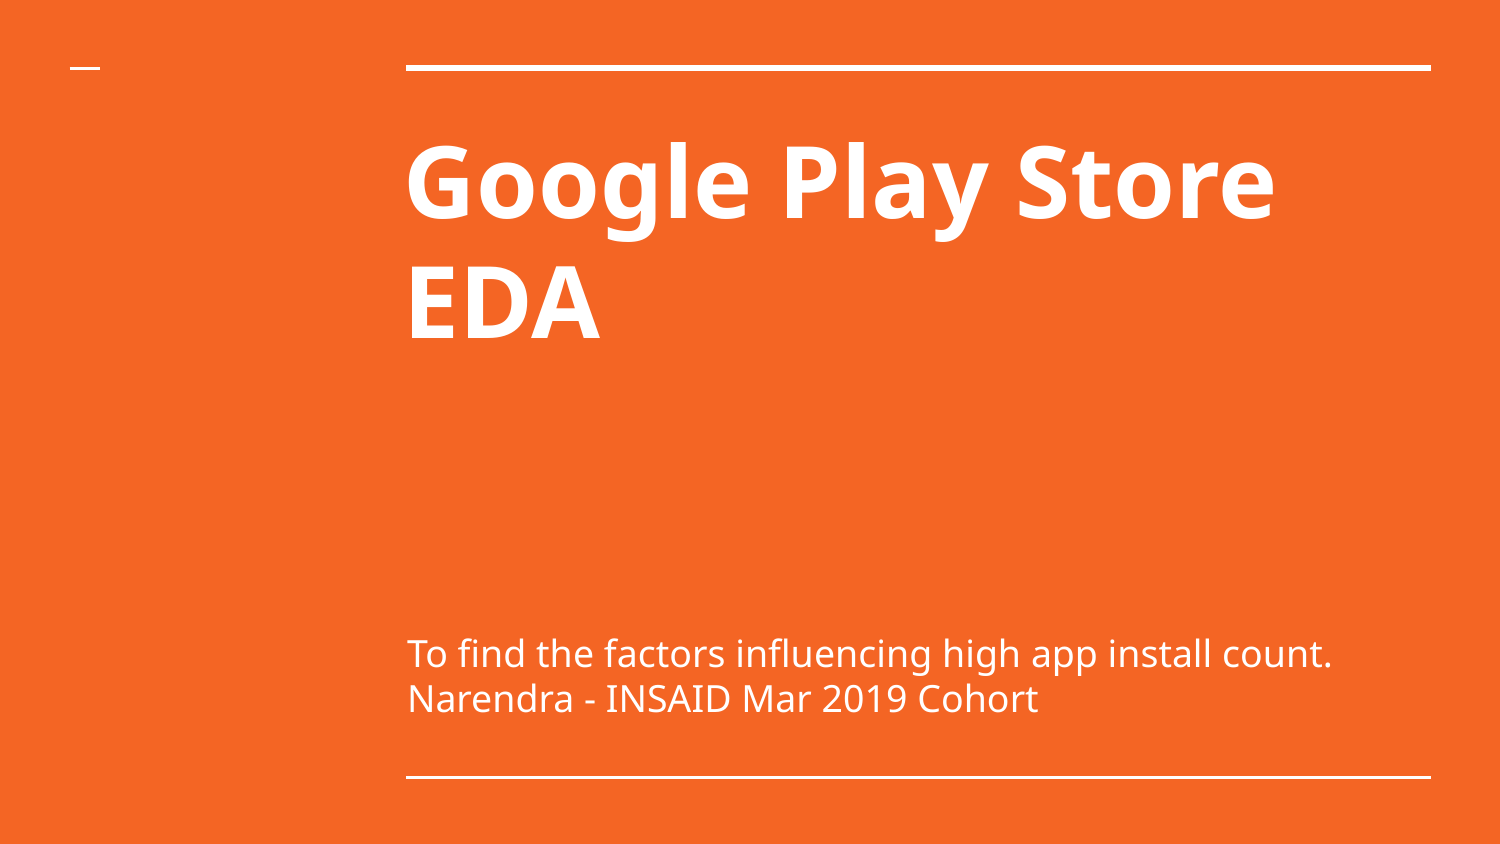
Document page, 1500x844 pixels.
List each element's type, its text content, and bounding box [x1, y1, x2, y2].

subtitle To find the factors influencing high app install count. Narendra - INSAID Mar 2019 Cohort [392, 531, 1431, 735]
title Google Play Store EDA [389, 103, 1428, 357]
